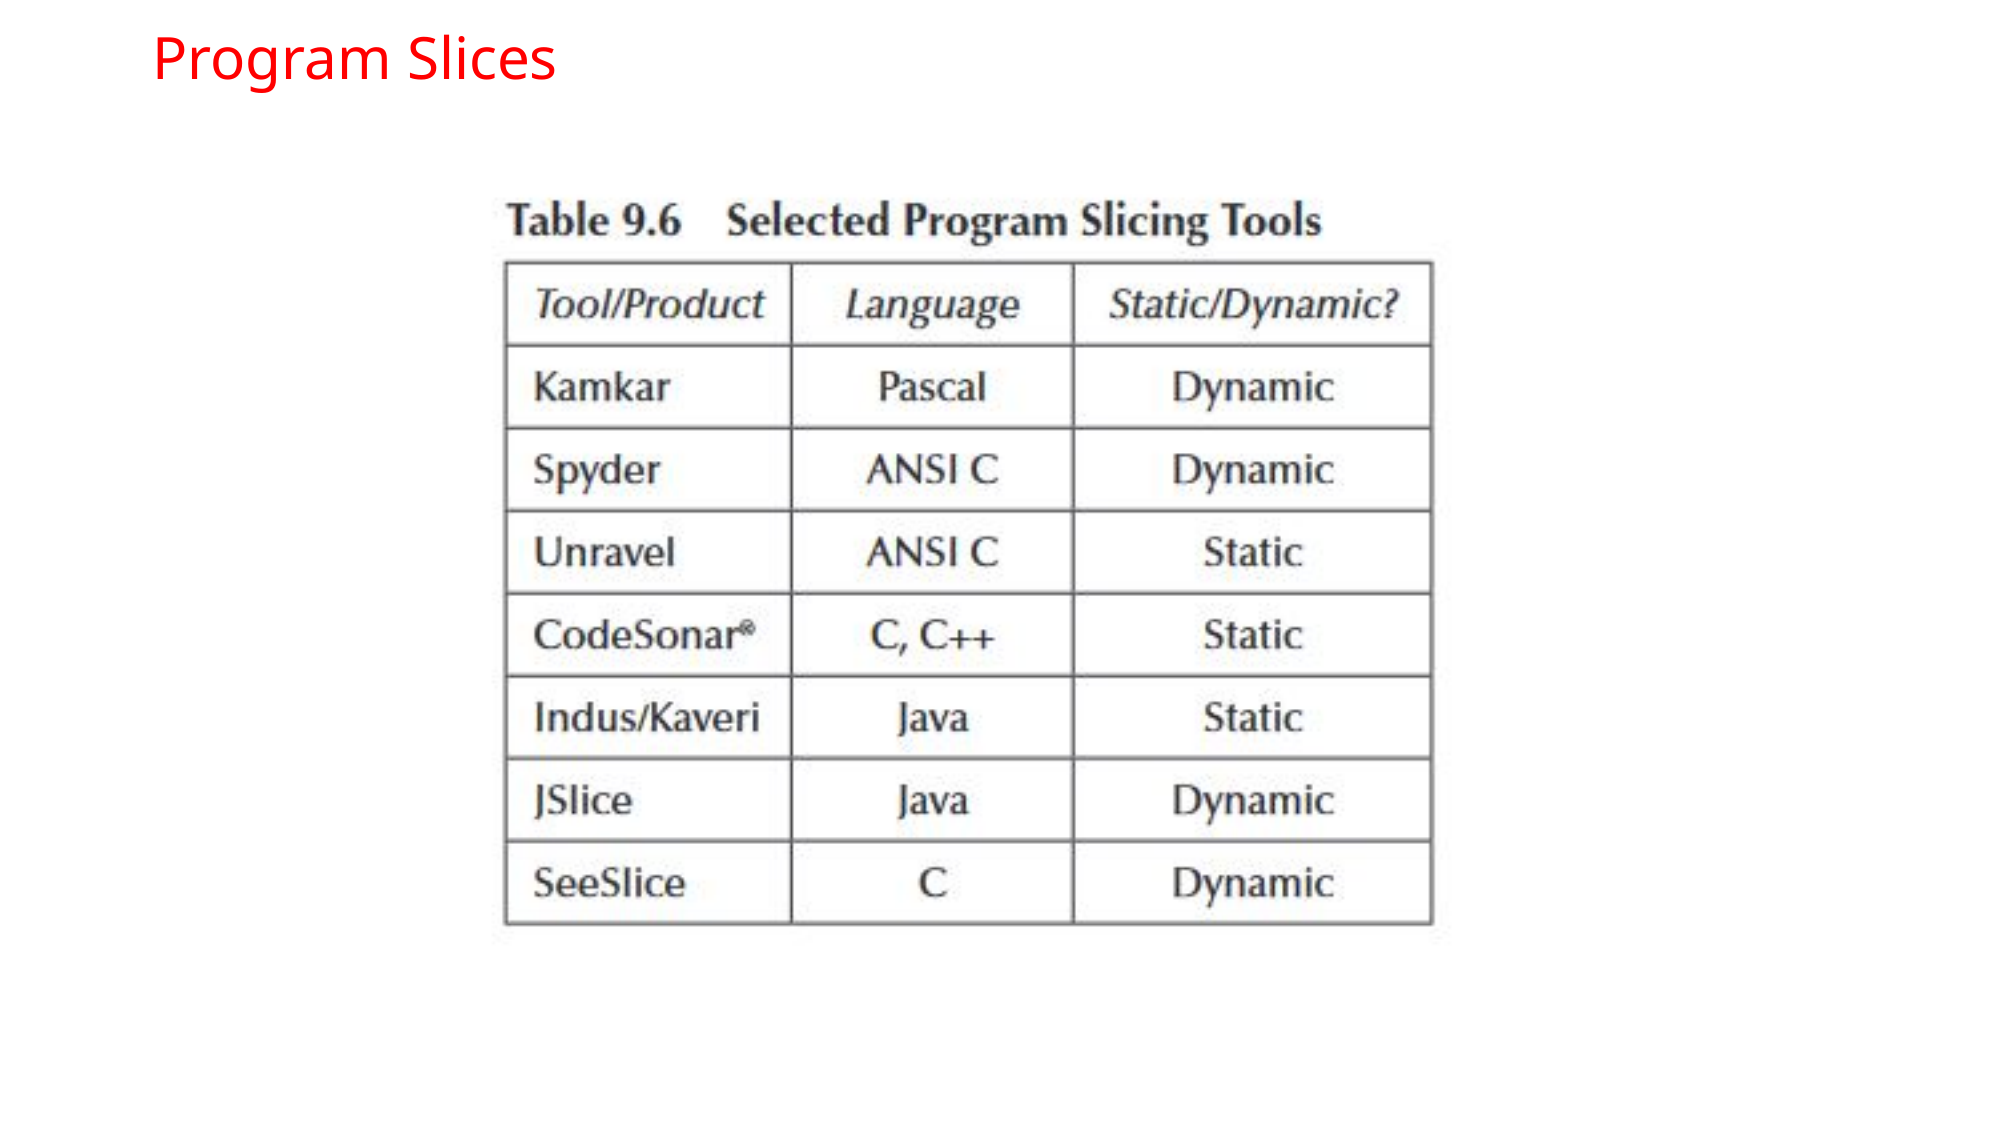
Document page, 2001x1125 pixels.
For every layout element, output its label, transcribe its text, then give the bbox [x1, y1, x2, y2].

title Program Slices [137, 34, 1863, 87]
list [429, 156, 1494, 980]
